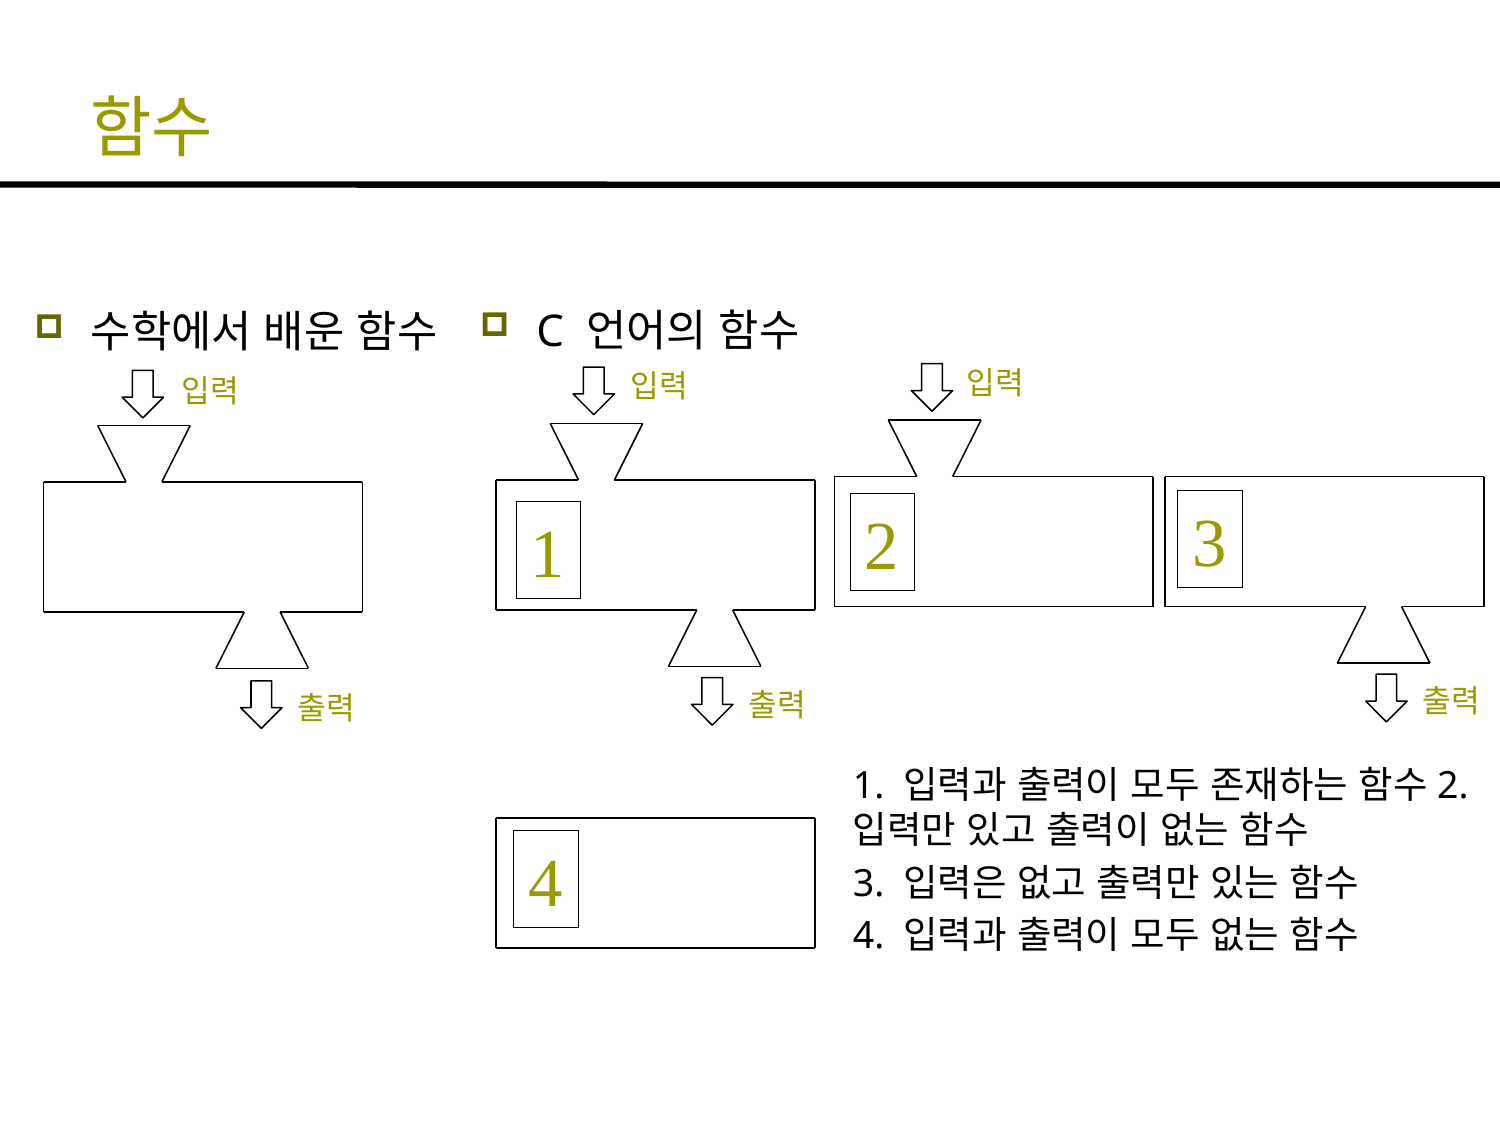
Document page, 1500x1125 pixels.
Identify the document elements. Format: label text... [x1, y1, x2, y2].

text_box 2 [850, 493, 915, 591]
text_box 출력 [1408, 674, 1496, 727]
list 수학에서 배운 함수 [19, 296, 479, 895]
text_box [1337, 606, 1431, 664]
text_box 입력 [952, 355, 1040, 408]
text_box 3 [1177, 490, 1243, 588]
text_box 4 [513, 830, 579, 928]
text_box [495, 366, 825, 731]
text_box 1. 입력과 출력이 모두 존재하는 함수2. 입력만 있고 출력이 없는 함수 3. 입력은 없고 출력만 있는 함수 4. 입력과 출력이 모두 없는 함수 [841, 755, 1491, 980]
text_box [43, 363, 374, 735]
text_box [1365, 674, 1408, 722]
text_box C 언어의 함수 [479, 296, 1466, 895]
text_box [911, 363, 952, 412]
title 함수 [75, 45, 1425, 173]
text_box 입력 [615, 359, 704, 365]
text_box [888, 419, 982, 477]
